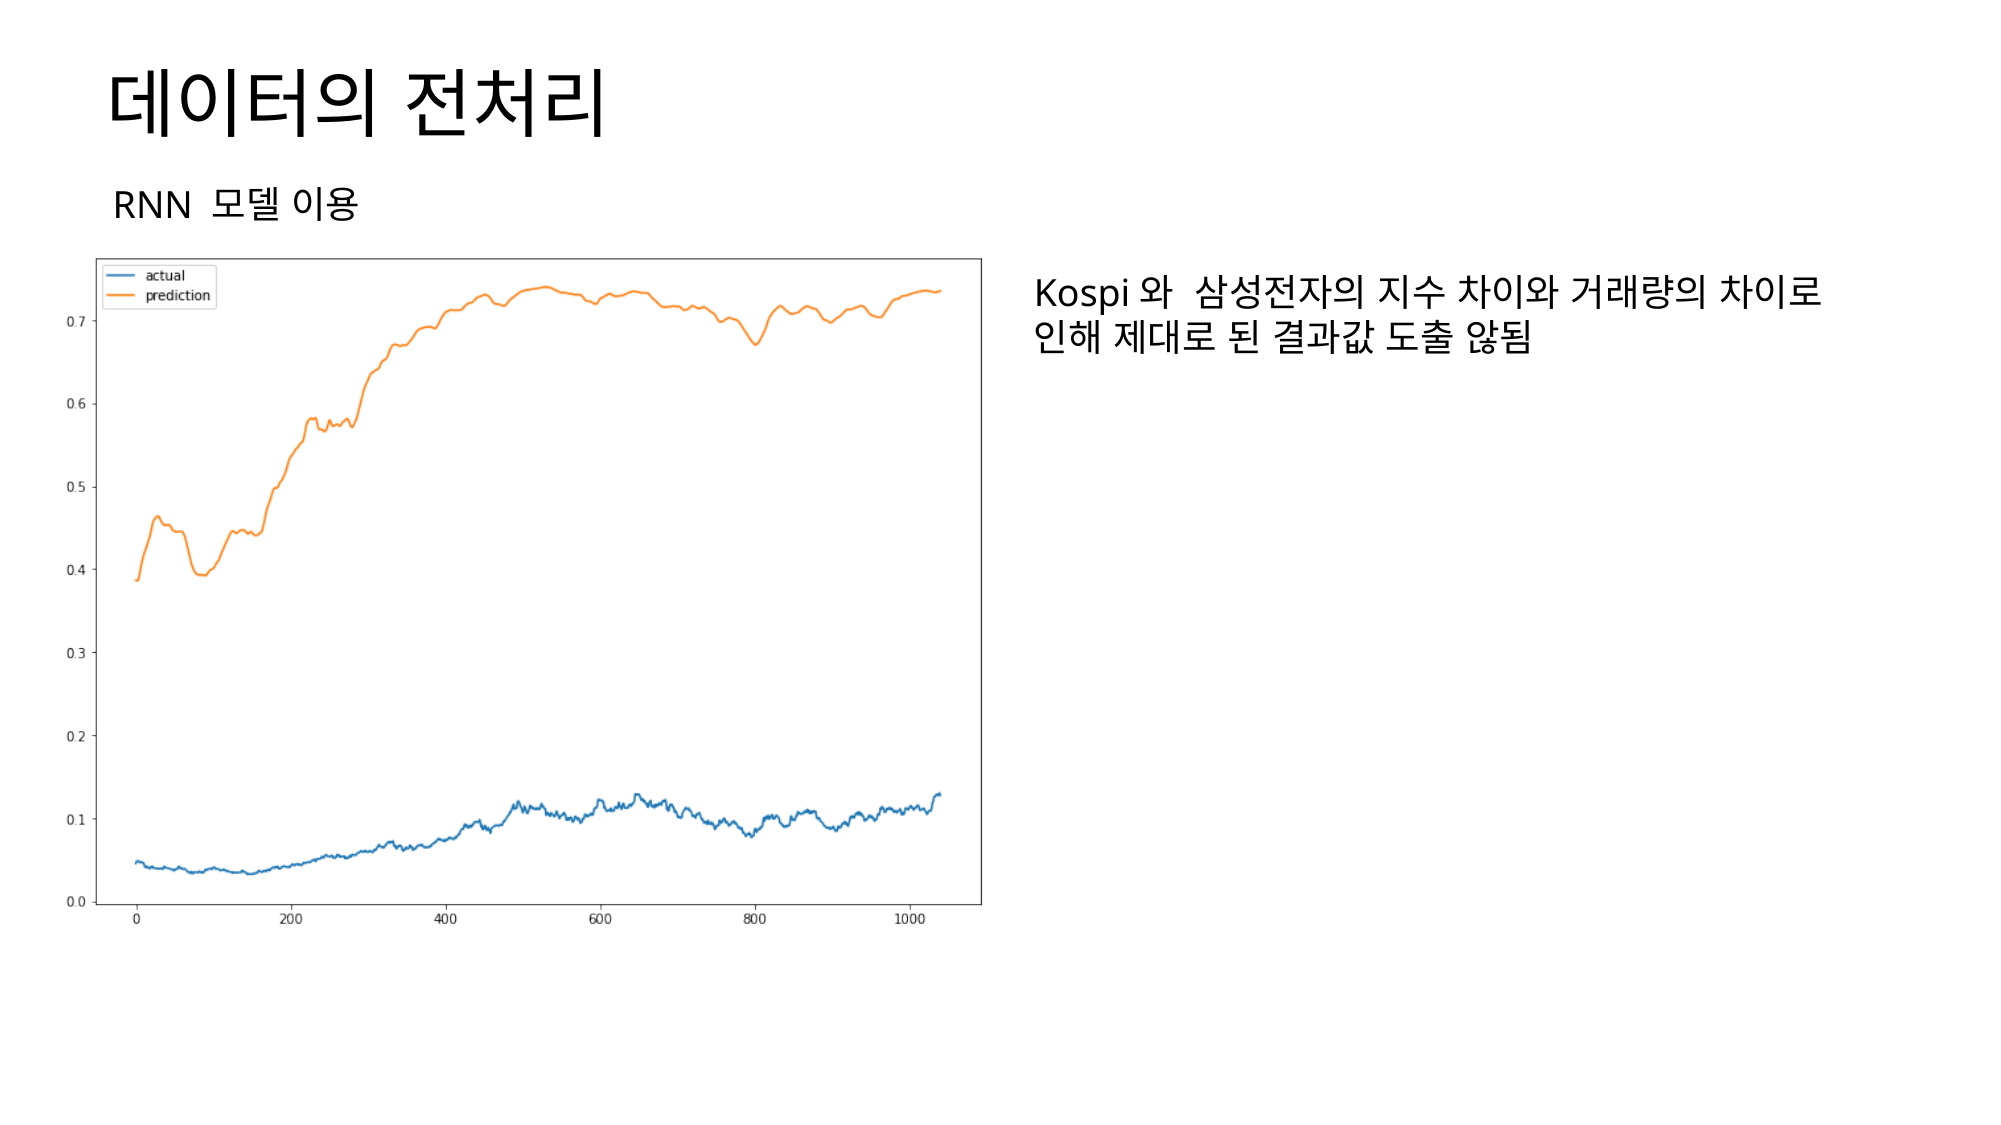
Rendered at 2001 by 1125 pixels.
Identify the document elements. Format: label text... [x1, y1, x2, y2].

picture [56, 249, 989, 936]
title 데이터의 전처리 [91, 42, 1102, 156]
text_box Kospi와 삼성전자의 지수 차이와 거래량의 차이로 인해 제대로 된 결과값 도출 않됨 [1018, 261, 1840, 367]
text_box RNN 모델 이용 [97, 173, 919, 234]
